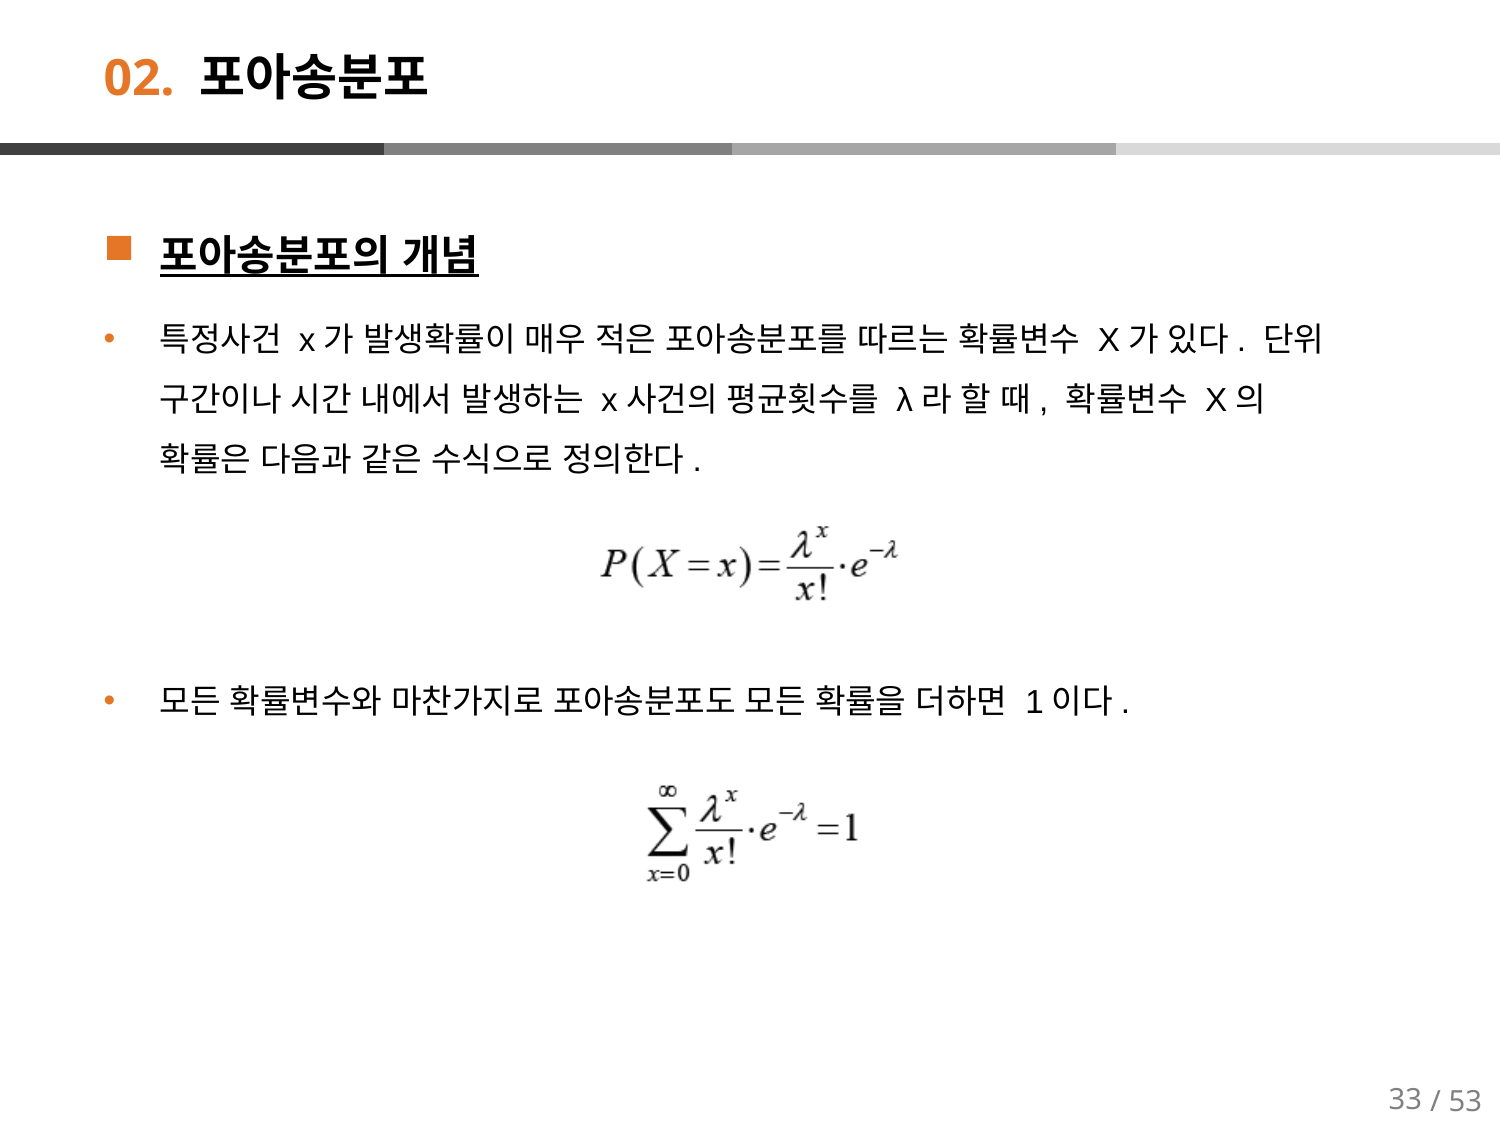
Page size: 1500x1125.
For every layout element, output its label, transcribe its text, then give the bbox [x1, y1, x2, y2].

picture [585, 503, 915, 628]
text_box 특정사건 x가 발생확률이 매우 적은 포아송분포를 따르는 확률변수 X가 있다. 단위 구간이나 시간 내에서 발생하는 x사건의 평균횟수를 λ라 할 때, 확률변수 X의 확률은 다음과 같은 수식으로 정의한다. 모든 확률변수와 마찬가지로 포아송분포도 모든 확률을 더하면 1이다. [88, 290, 1365, 480]
list 포아송분포의 개념 [88, 196, 1436, 386]
picture [628, 774, 872, 898]
title 02. 포아송분포 [88, 30, 1211, 121]
